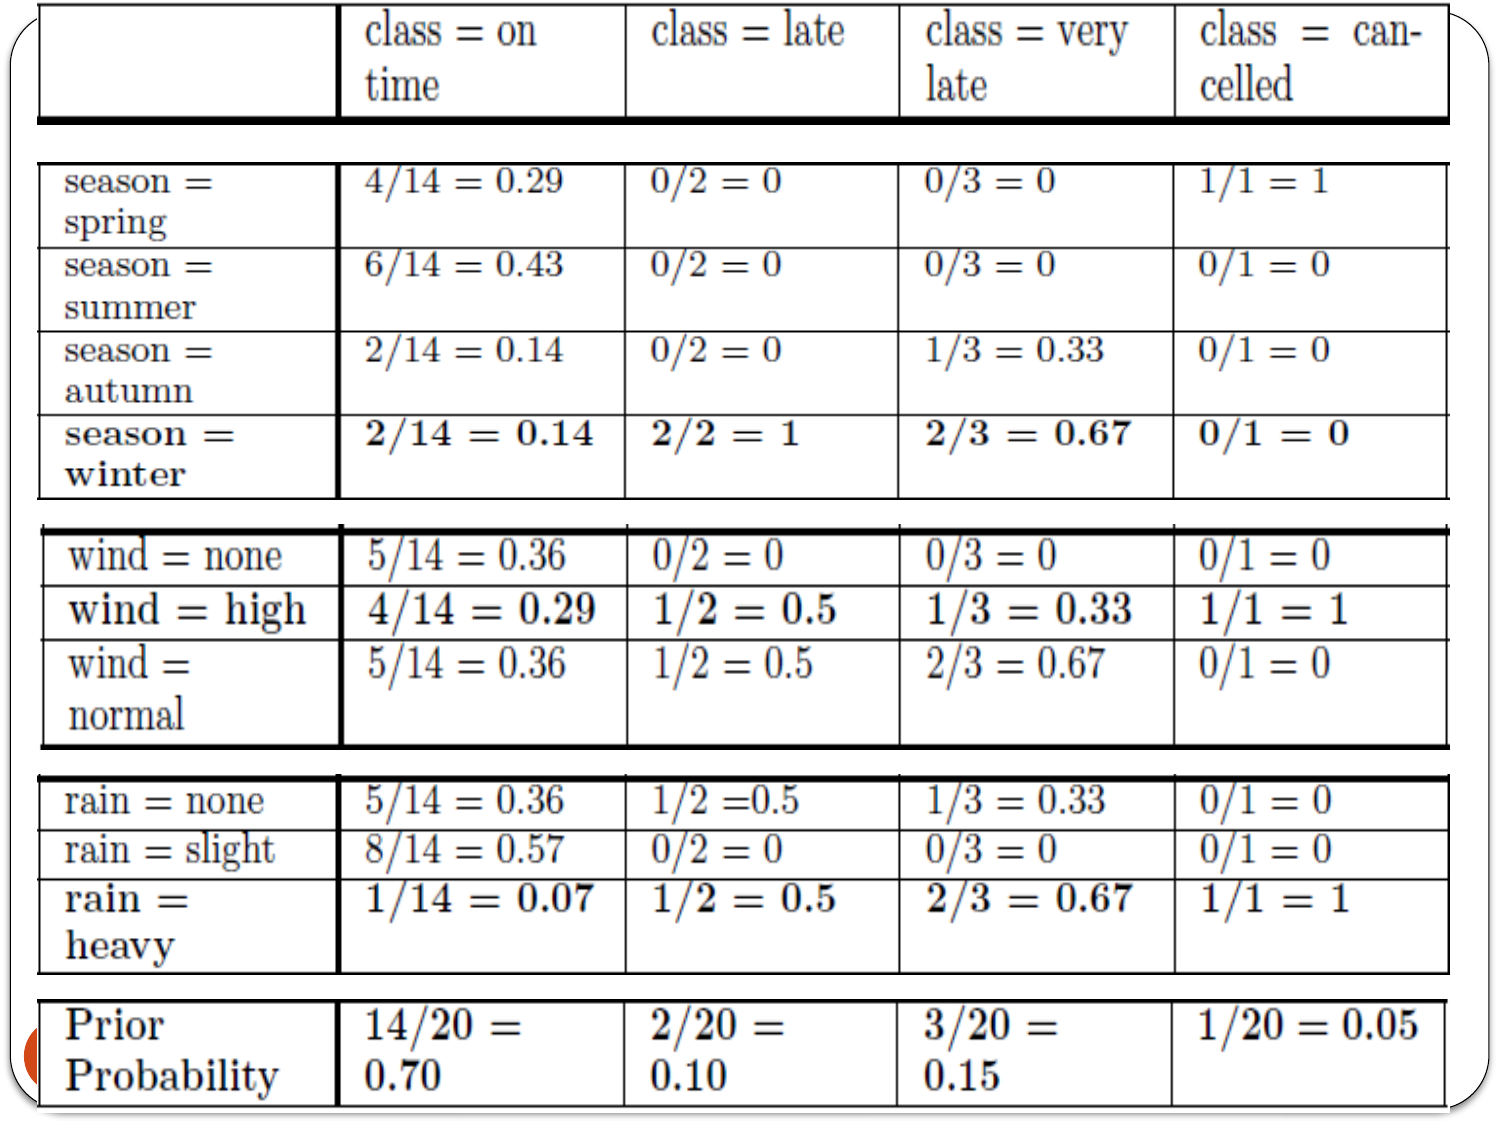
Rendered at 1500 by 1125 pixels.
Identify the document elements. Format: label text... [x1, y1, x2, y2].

picture [37, 774, 1451, 976]
slide_number 28 [23, 1034, 31, 1079]
picture [37, 999, 1451, 1113]
picture [37, 162, 1451, 501]
picture [37, 524, 1451, 751]
picture [37, 0, 1451, 126]
